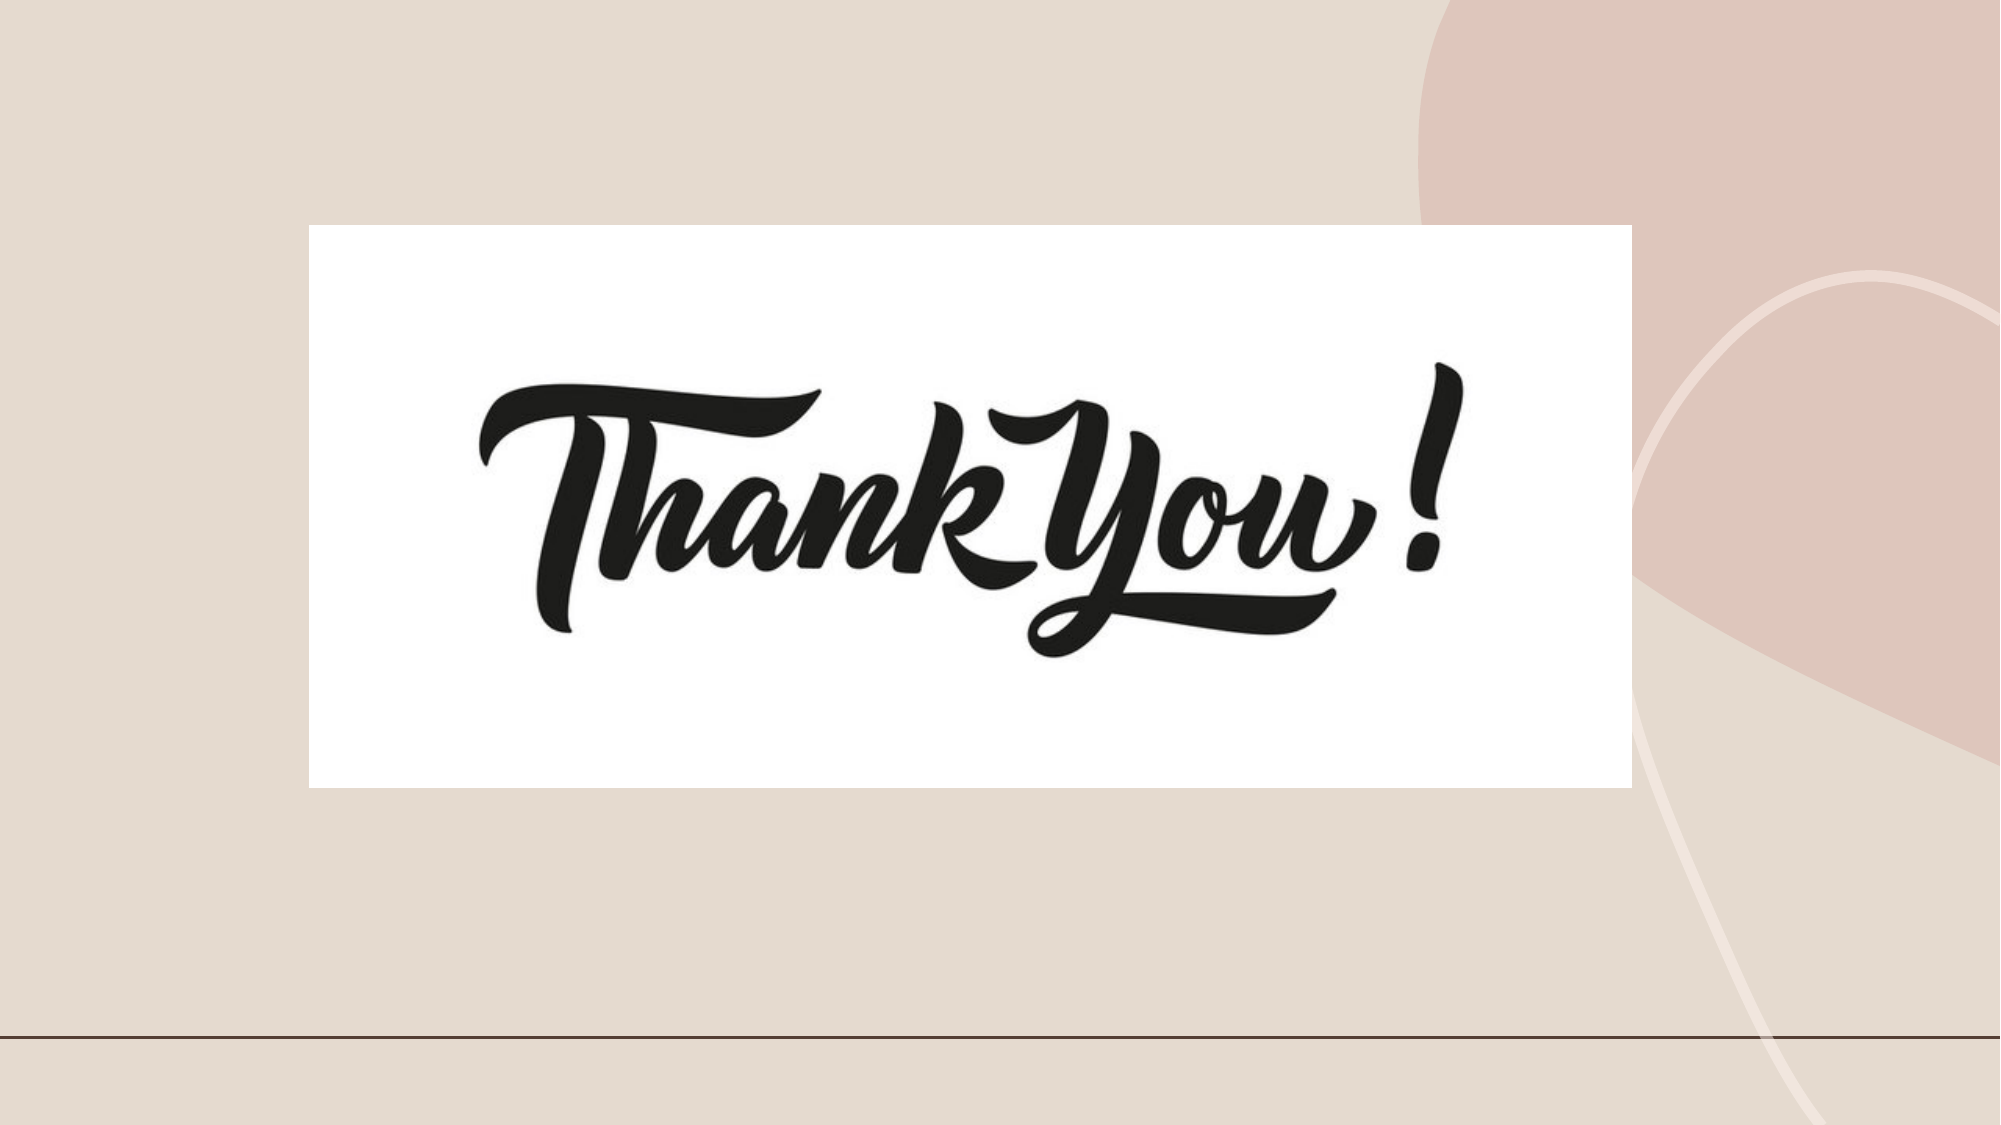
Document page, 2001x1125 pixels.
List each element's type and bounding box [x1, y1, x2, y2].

picture [309, 225, 1632, 788]
